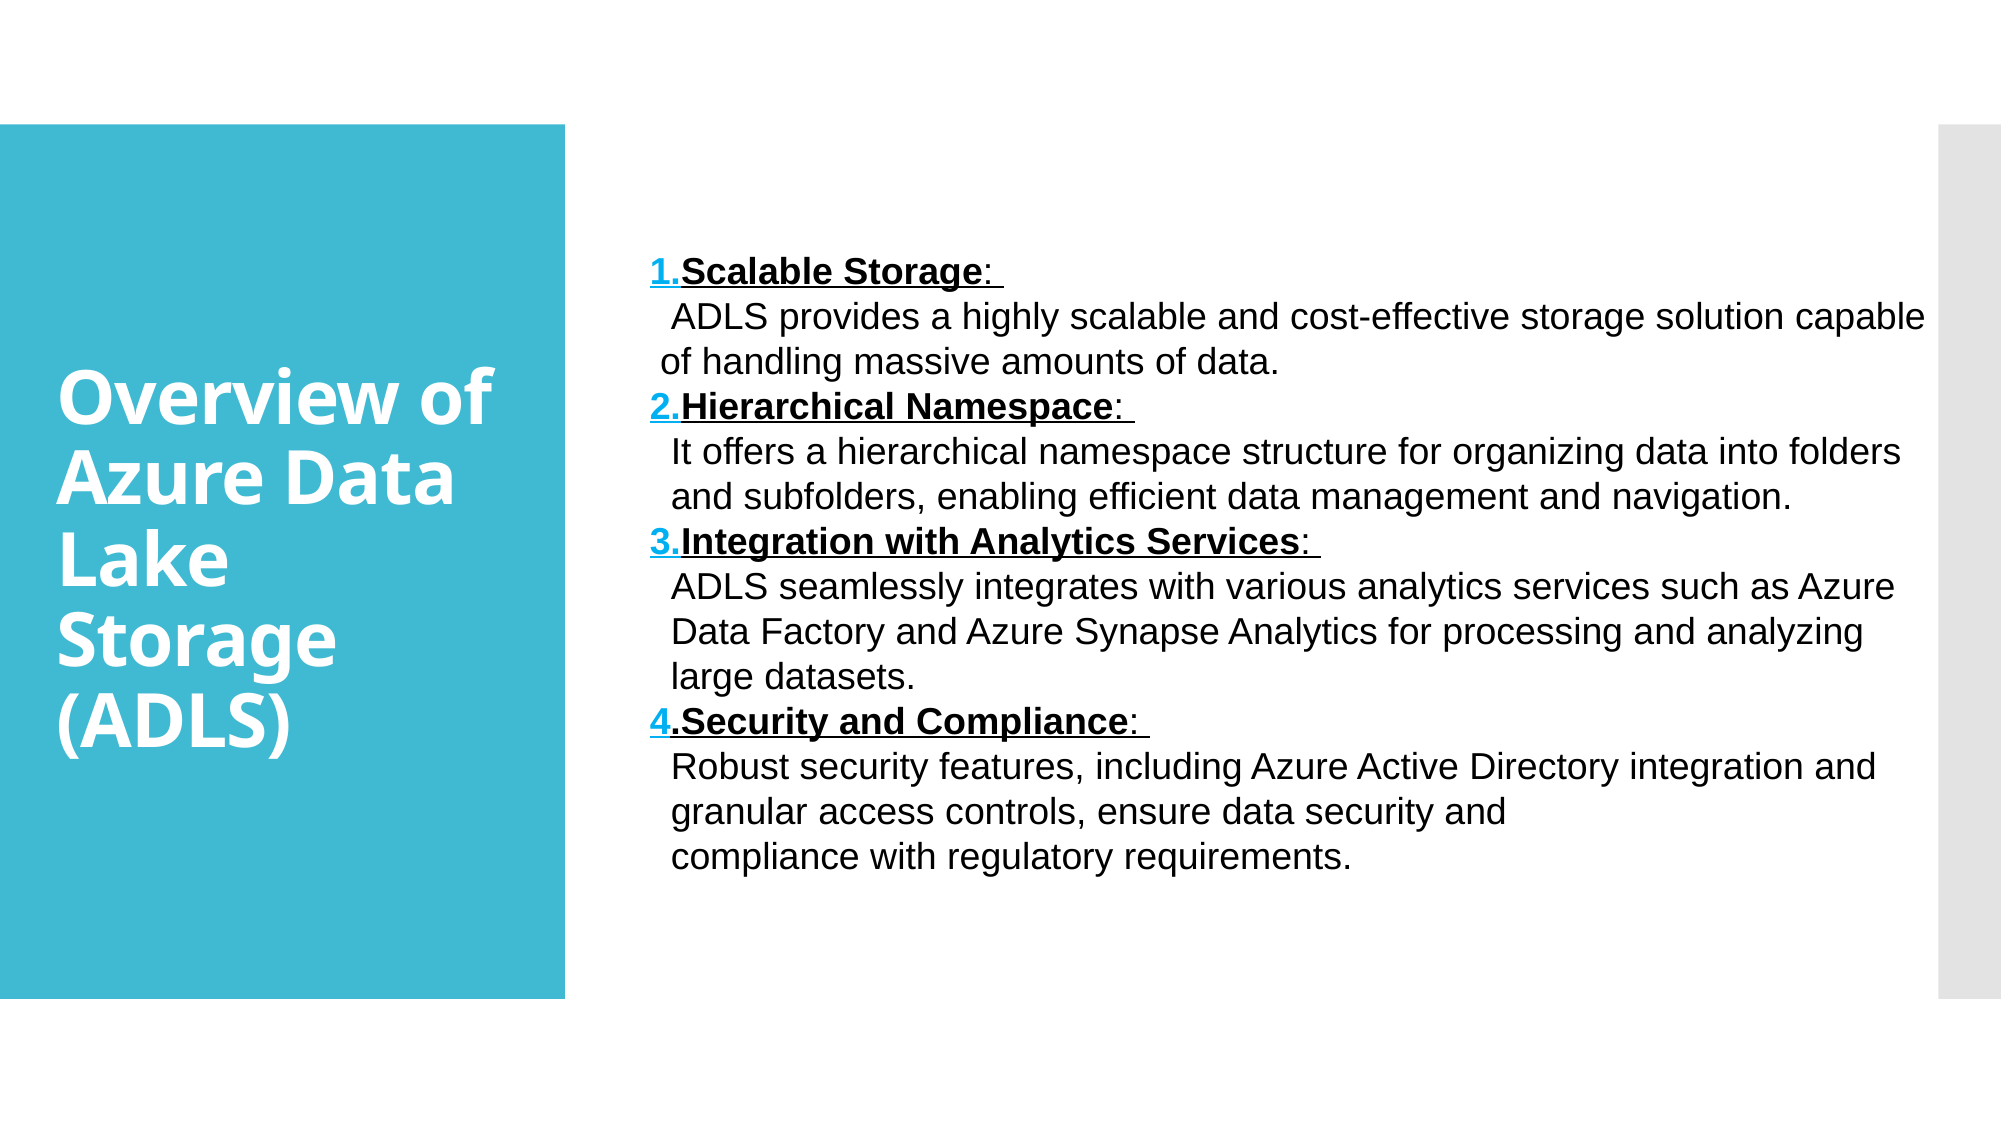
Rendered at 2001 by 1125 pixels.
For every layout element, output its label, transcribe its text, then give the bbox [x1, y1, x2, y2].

title Overview of Azure Data Lake Storage (ADLS) [41, 184, 525, 940]
list 1.Scalable Storage: ADLS provides a highly scalable and cost-effective storage solution capable of handling massive amounts of data. 2.Hierarchical Namespace: It offers a hierarchical namespace structure for organizing data into folders and subfolders, enabling efficient data management and navigation. 3.Integration with Analytics Services: ADLS seamlessly integrates with various analytics services such as Azure Data Factory and Azure Synapse Analytics for processing and analyzing large datasets. 4.Security and Compliance: Robust security features, including Azure Active Directory integration and granular access controls, ensure data security and compliance with regulatory requirements. [634, 235, 1954, 889]
